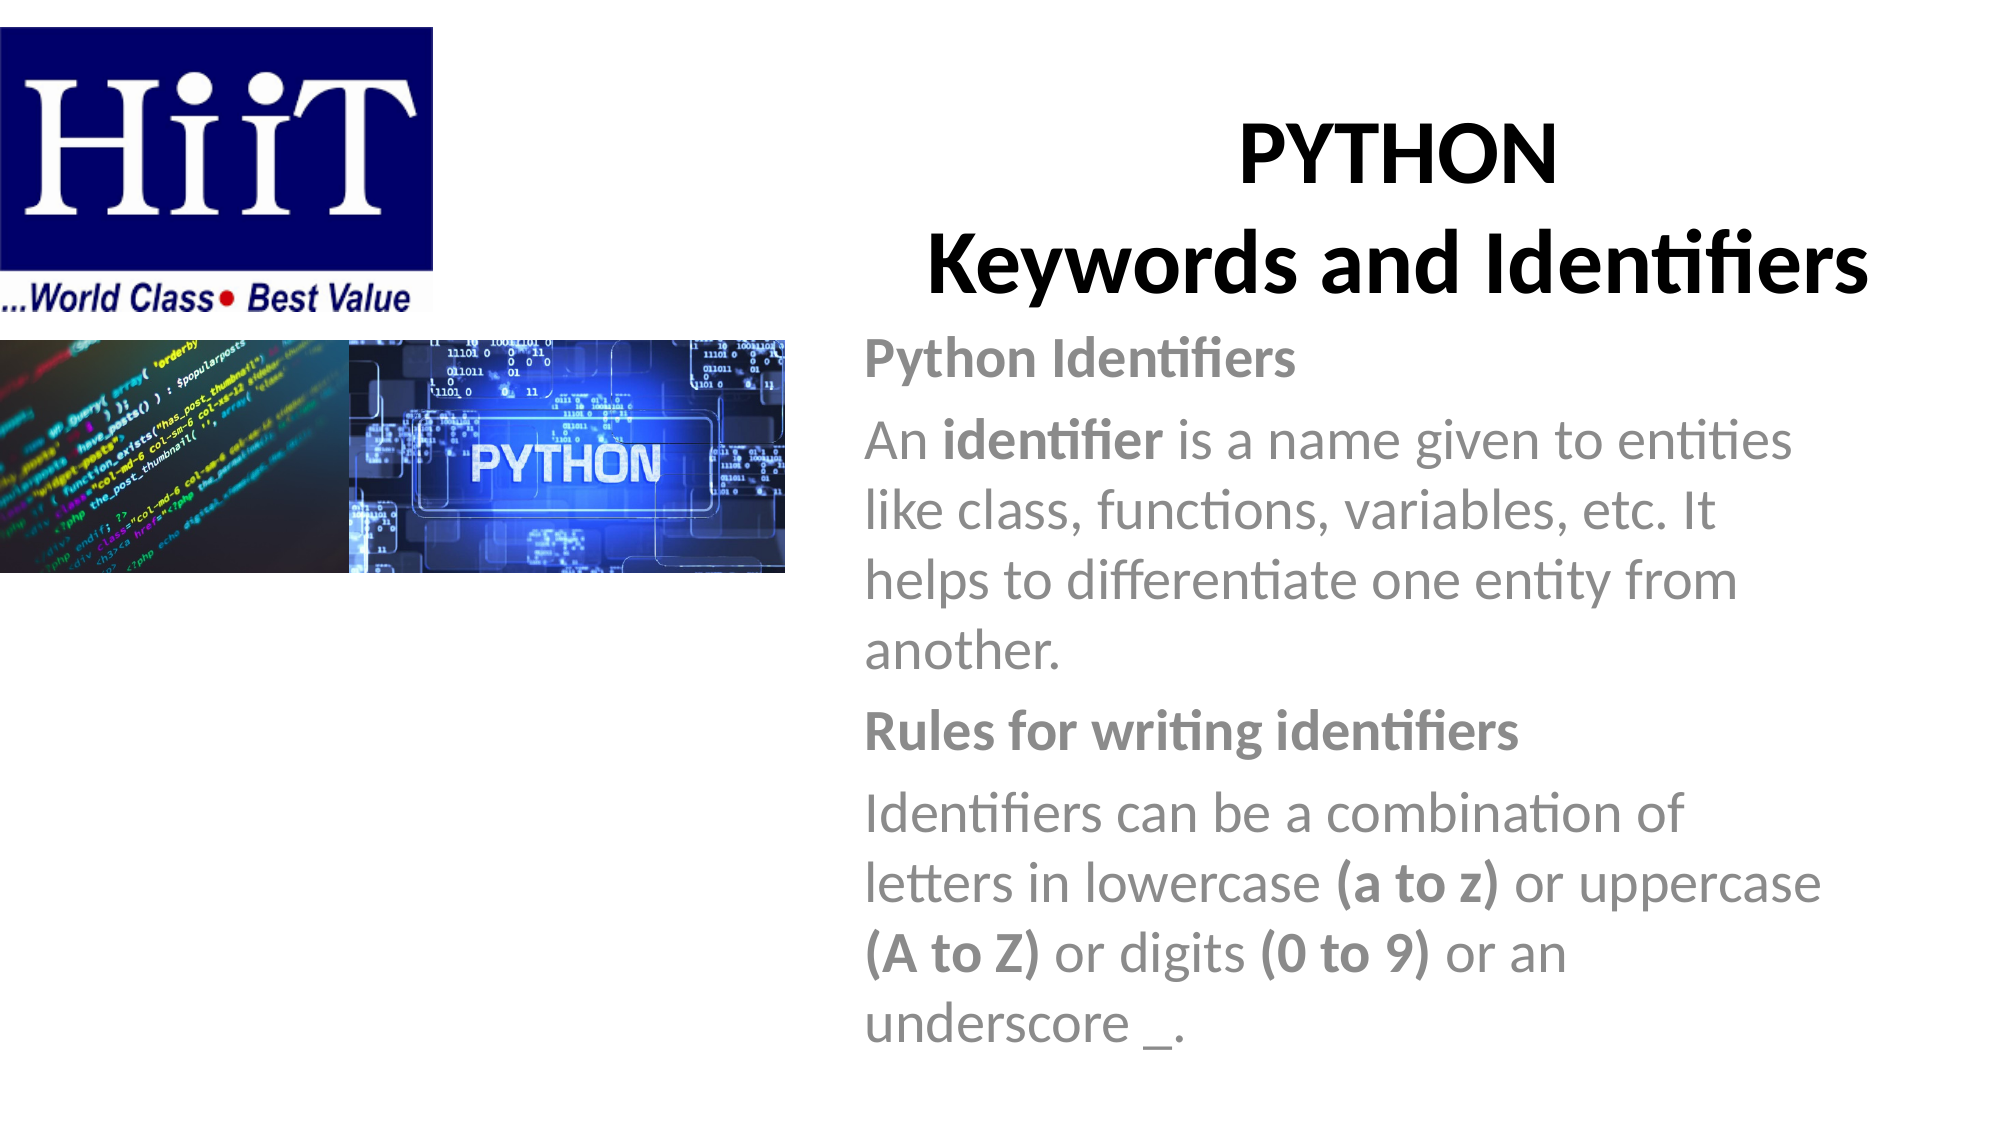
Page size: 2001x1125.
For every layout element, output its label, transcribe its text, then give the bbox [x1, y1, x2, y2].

picture [0, 27, 434, 312]
subtitle Python Identifiers An identifier is a name given to entities like class, functions, variables, etc. It helps to differentiate one entity from another. Rules for writing identifiers Identifiers can be a combination of letters in lowercase (a to z) or uppercase (A to Z) or digits (0 to 9) or an underscore _. [849, 311, 1847, 469]
picture [0, 339, 786, 573]
title PYTHON Keywords and Identifiers [840, 209, 1959, 414]
